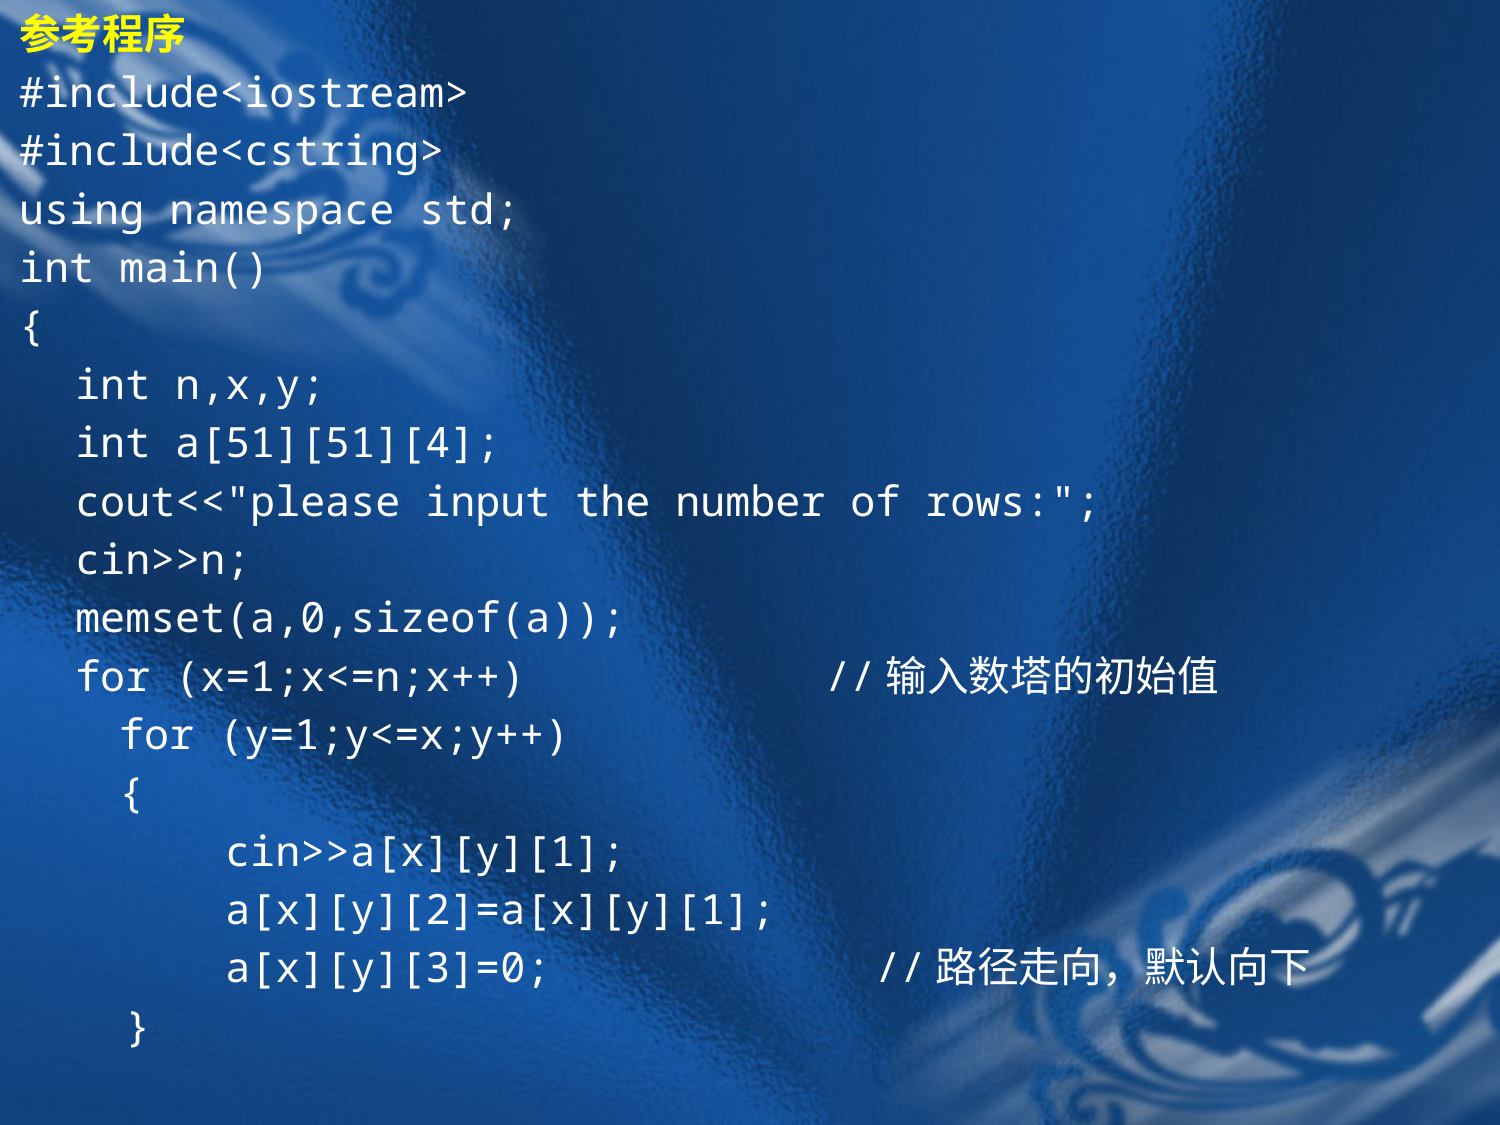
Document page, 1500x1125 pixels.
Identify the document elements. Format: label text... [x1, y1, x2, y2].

list 参考程序 #include<iostream> #include<cstring> using namespace std; int main() { int n,x,y; int a[51][51][4]; cout<<"please input the number of rows:"; cin>>n; memset(a,0,sizeof(a)); for (x=1;x<=n;x++) //输入数塔的初始值 for (y=1;y<=x;y++) { cin>>a[x][y][1]; a[x][y][2]=a[x][y][1]; a[x][y][3]=0; //路径走向，默认向下 } [3, 0, 1500, 1125]
